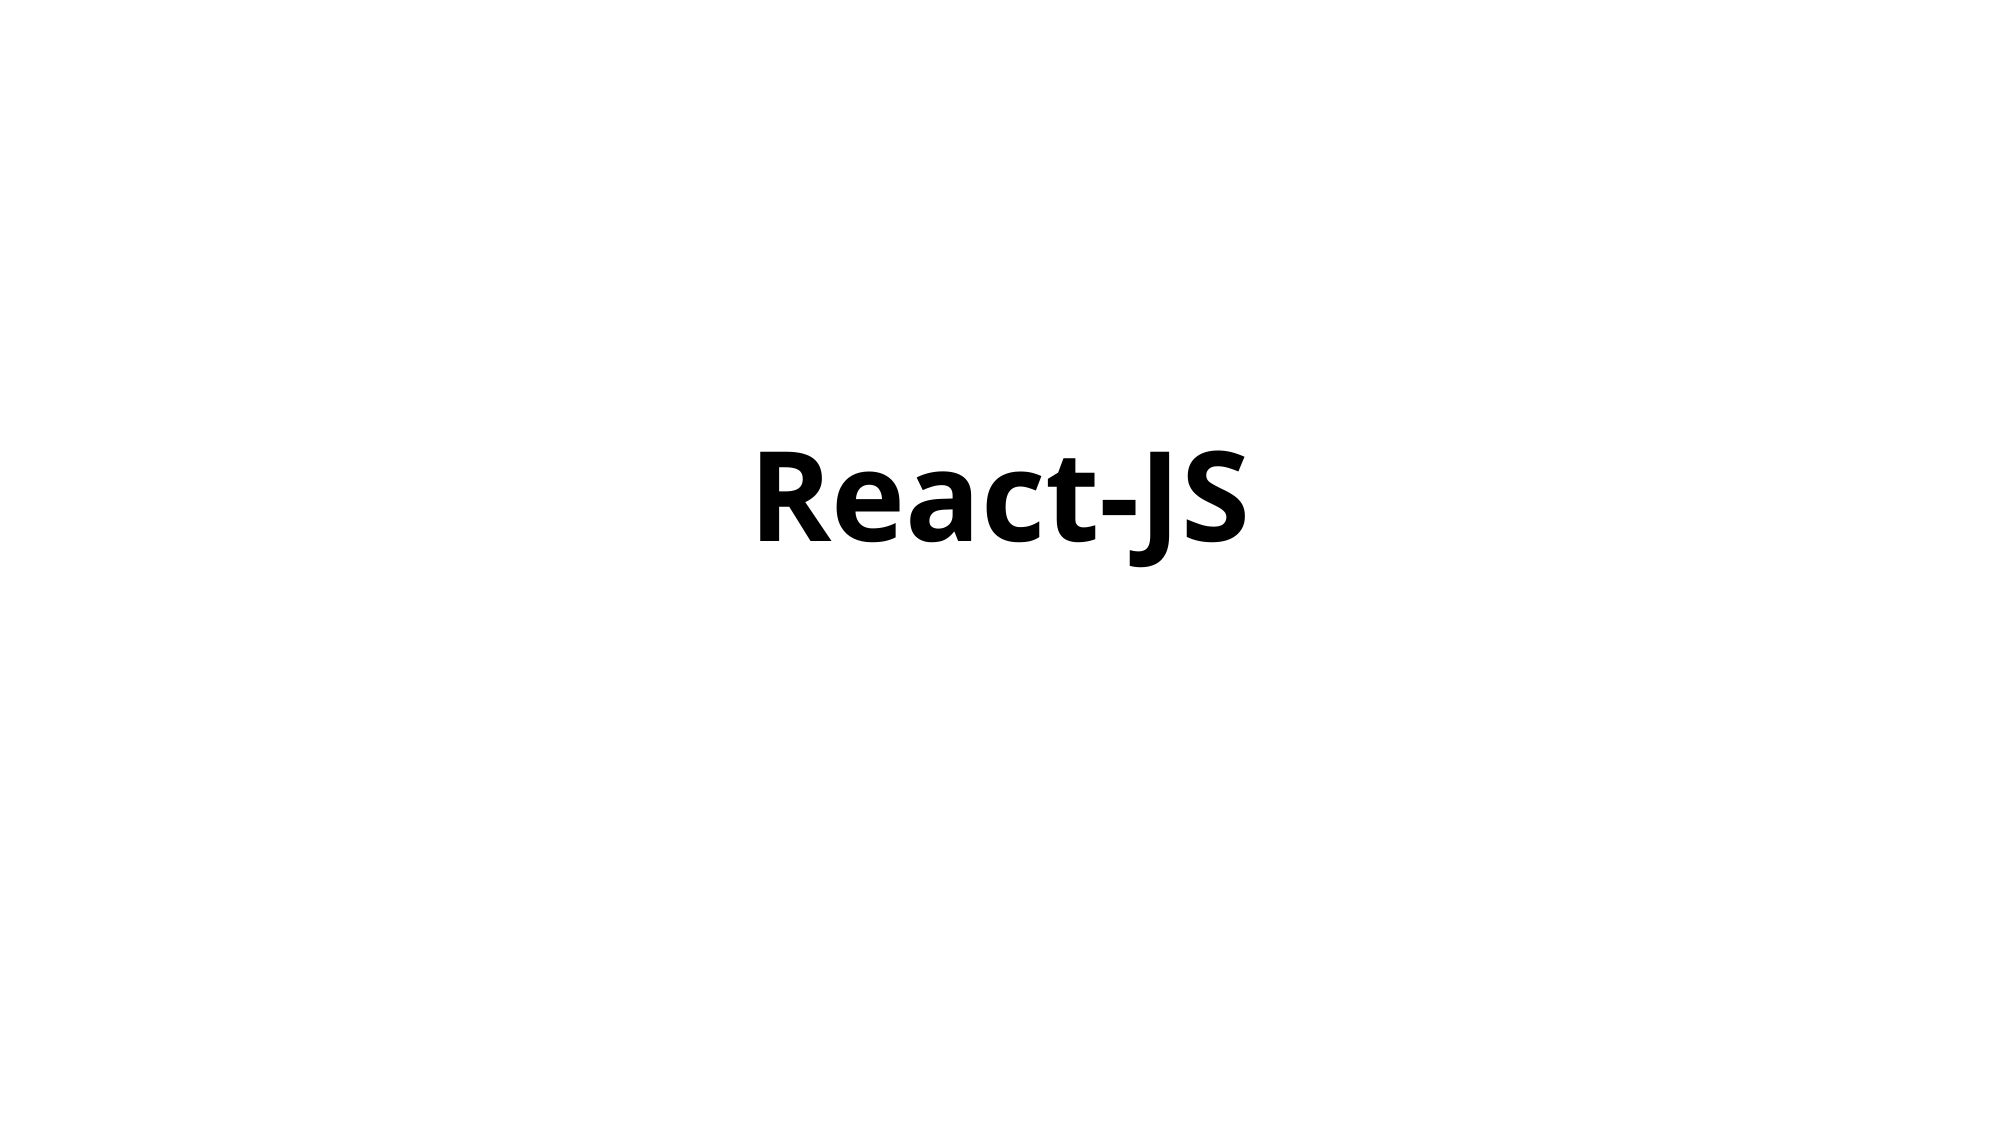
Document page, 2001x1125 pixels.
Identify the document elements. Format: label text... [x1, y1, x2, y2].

title React-JS [249, 184, 1750, 576]
